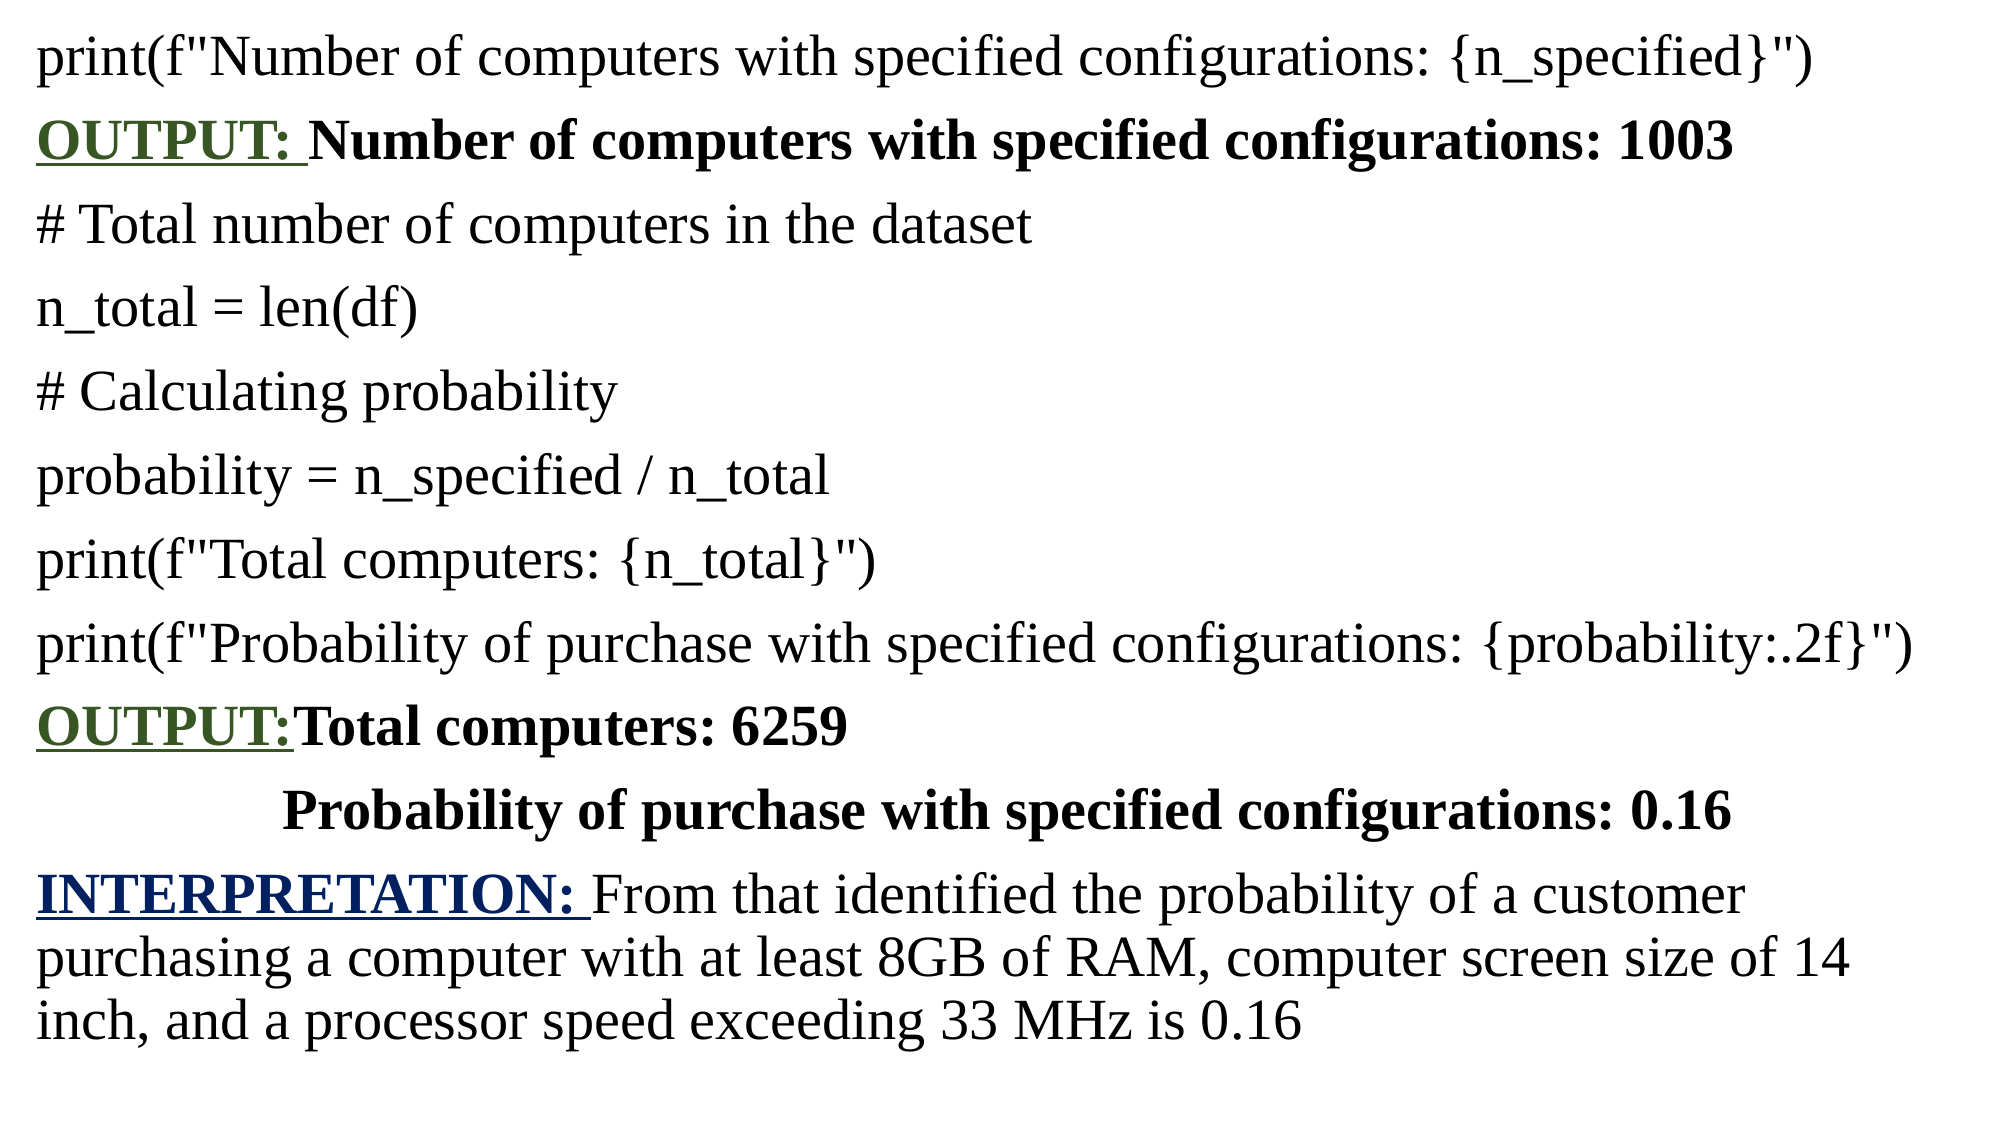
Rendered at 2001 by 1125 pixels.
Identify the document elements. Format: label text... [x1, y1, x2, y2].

list print(f"Number of computers with specified configurations: {n_specified}") OUTPUT: Number of computers with specified configurations: 1003 # Total number of computers in the dataset n_total = len(df) # Calculating probability probability = n_specified / n_total print(f"Total computers: {n_total}") print(f"Probability of purchase with specified configurations: {probability:.2f}") OUTPUT:Total computers: 6259 Probability of purchase with specified configurations: 0.16 INTERPRETATION: From that identified the probability of a customer purchasing a computer with at least 8GB of RAM, computer screen size of 14 inch, and a processor speed exceeding 33 MHz is 0.16 [21, 17, 1989, 1099]
